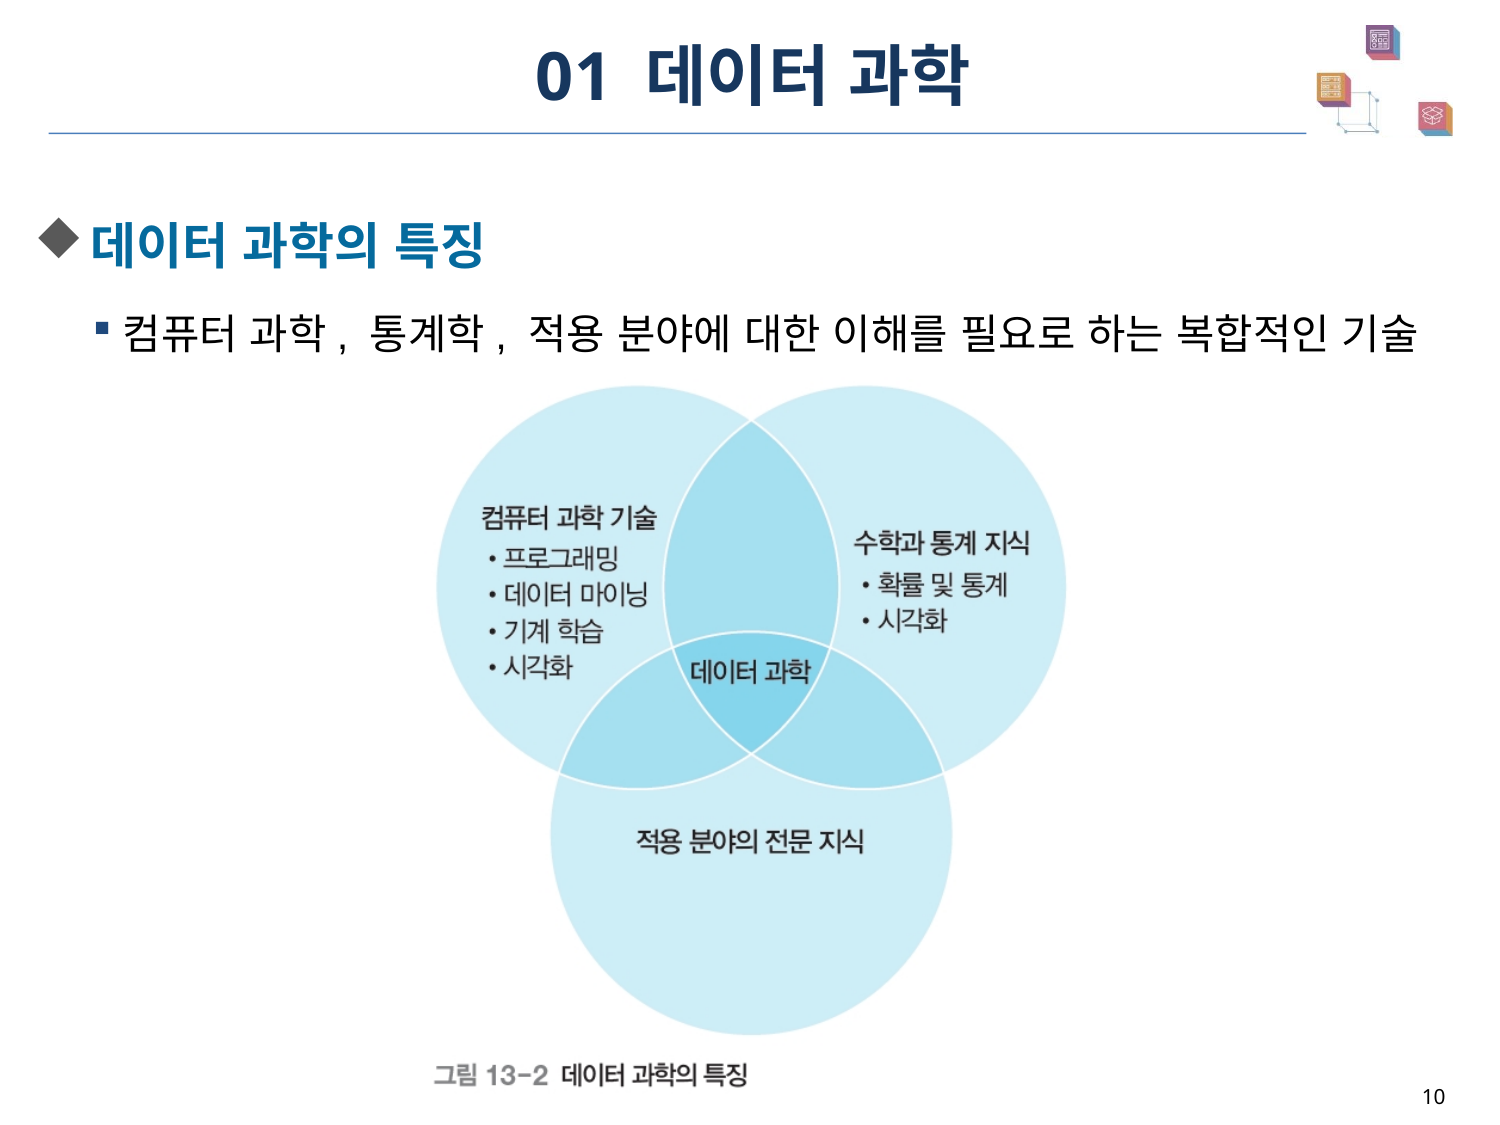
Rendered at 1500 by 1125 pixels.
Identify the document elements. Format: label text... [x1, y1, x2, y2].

picture [421, 377, 1079, 1102]
list 데이터 과학의 특징 컴퓨터 과학, 통계학, 적용 분야에 대한 이해를 필요로 하는 복합적인 기술 [19, 177, 1496, 1087]
title 01 데이터 과학 [48, 25, 1459, 123]
picture [1316, 123, 1453, 138]
